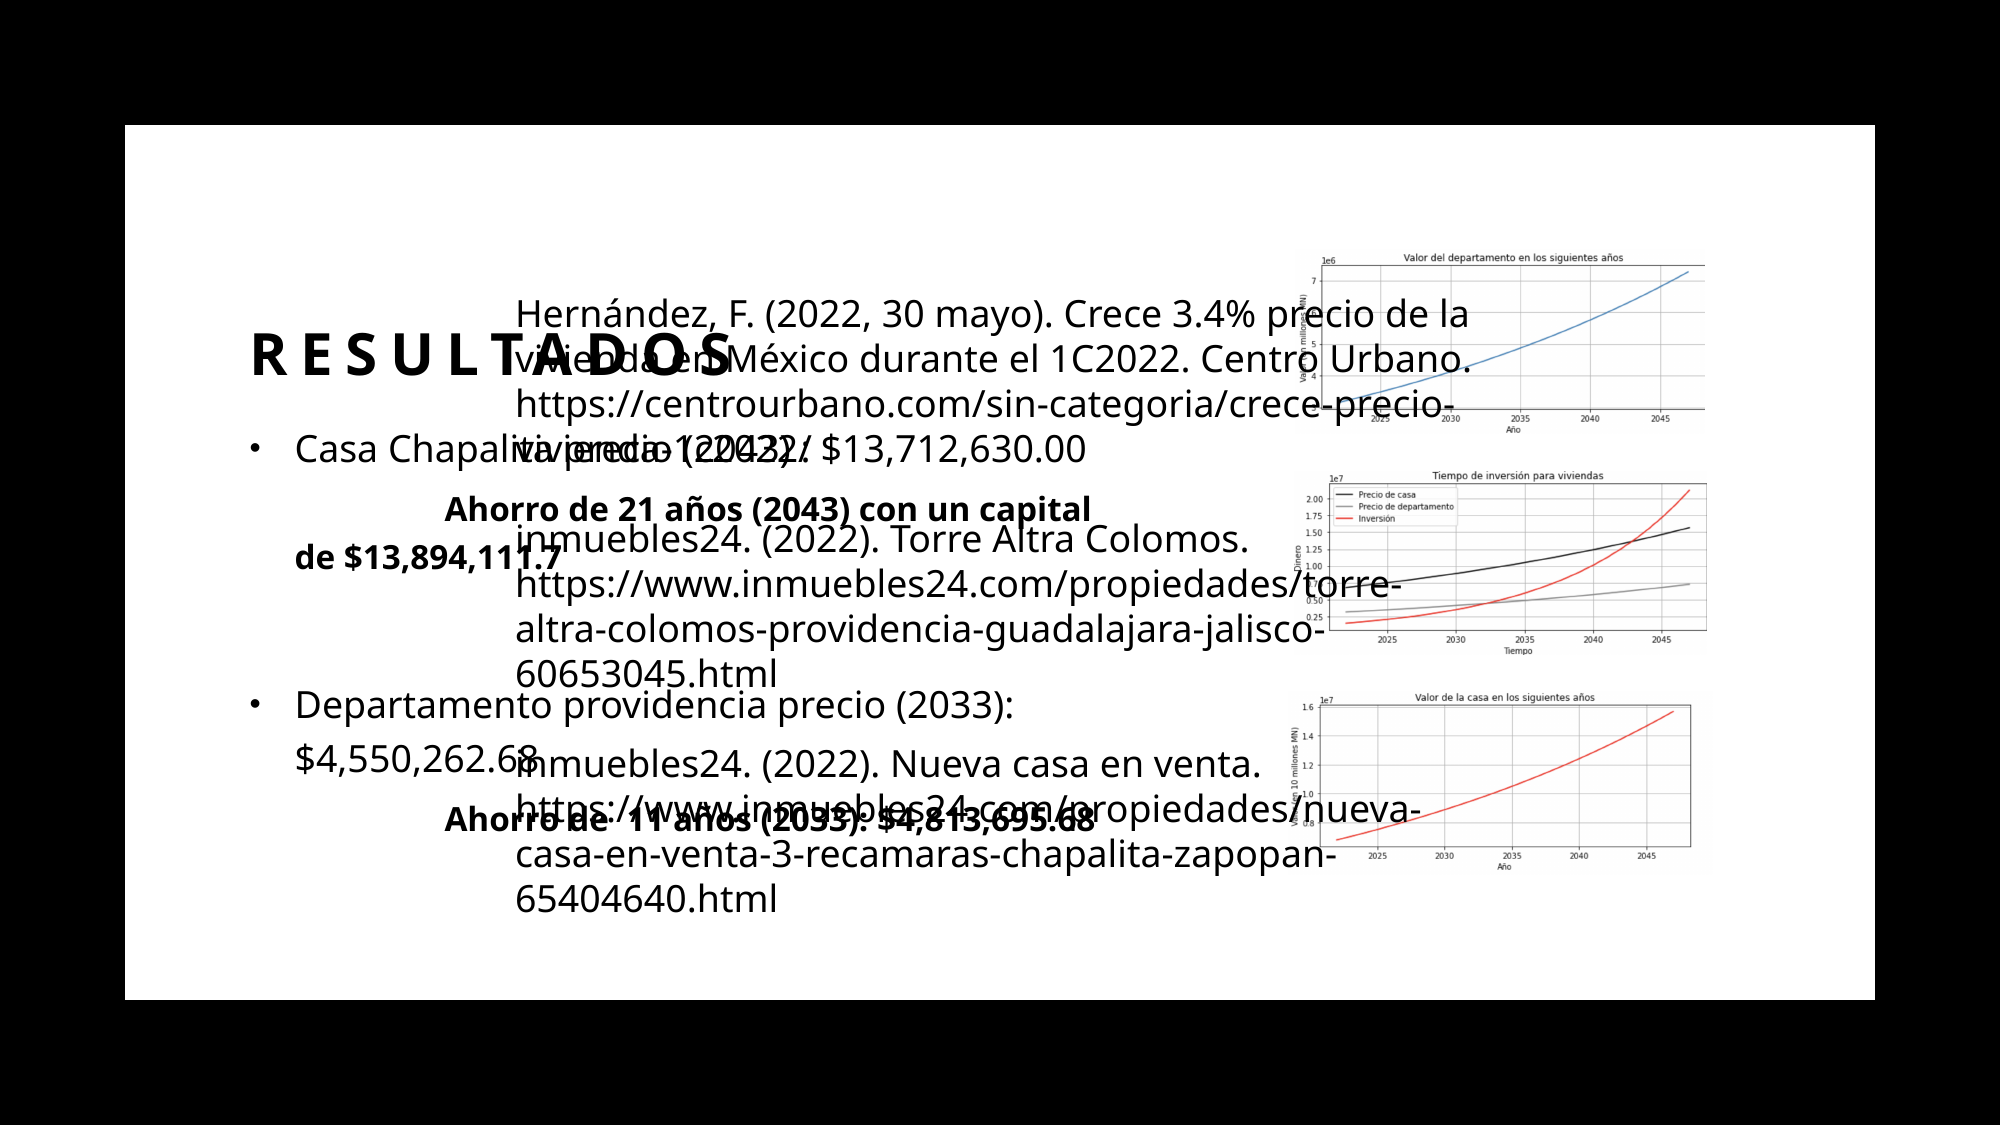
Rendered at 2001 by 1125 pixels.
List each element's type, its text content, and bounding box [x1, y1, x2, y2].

text_box [124, 124, 1876, 1001]
picture [1288, 691, 1713, 875]
list Casa Chapalita precio (2043) : $13,712,630.00 Ahorro de 21 años (2043) con un capital de $13,894,111.7 Departamento providencia precio (2033): $4,550,262.68 Ahorro de 11 años (2033): $4,813,695.68 [234, 408, 500, 875]
title Resultados [234, 224, 1126, 395]
text_box [0, 0, 2000, 1125]
picture [1295, 249, 1705, 435]
text_box Hernández, F. (2022, 30 mayo). Crece 3.4% precio de la vivienda en México durante el 1C2022. Centro Urbano. https://centrourbano.com/sin-categoria/crece-precio-vivienda-1c2022/ inmuebles24. (2022). Torre Altra Colomos. https://www.inmuebles24.com/propiedades/torre-altra-colomos-providencia-guadalajara-jalisco-60653045.html inmuebles24. (2022). Nueva casa en venta. https://www.inmuebles24.com/propiedades/nueva-casa-en-venta-3-recamaras-chapalita-zapopan-65404640.html [500, 283, 1501, 928]
picture [1294, 471, 1707, 655]
